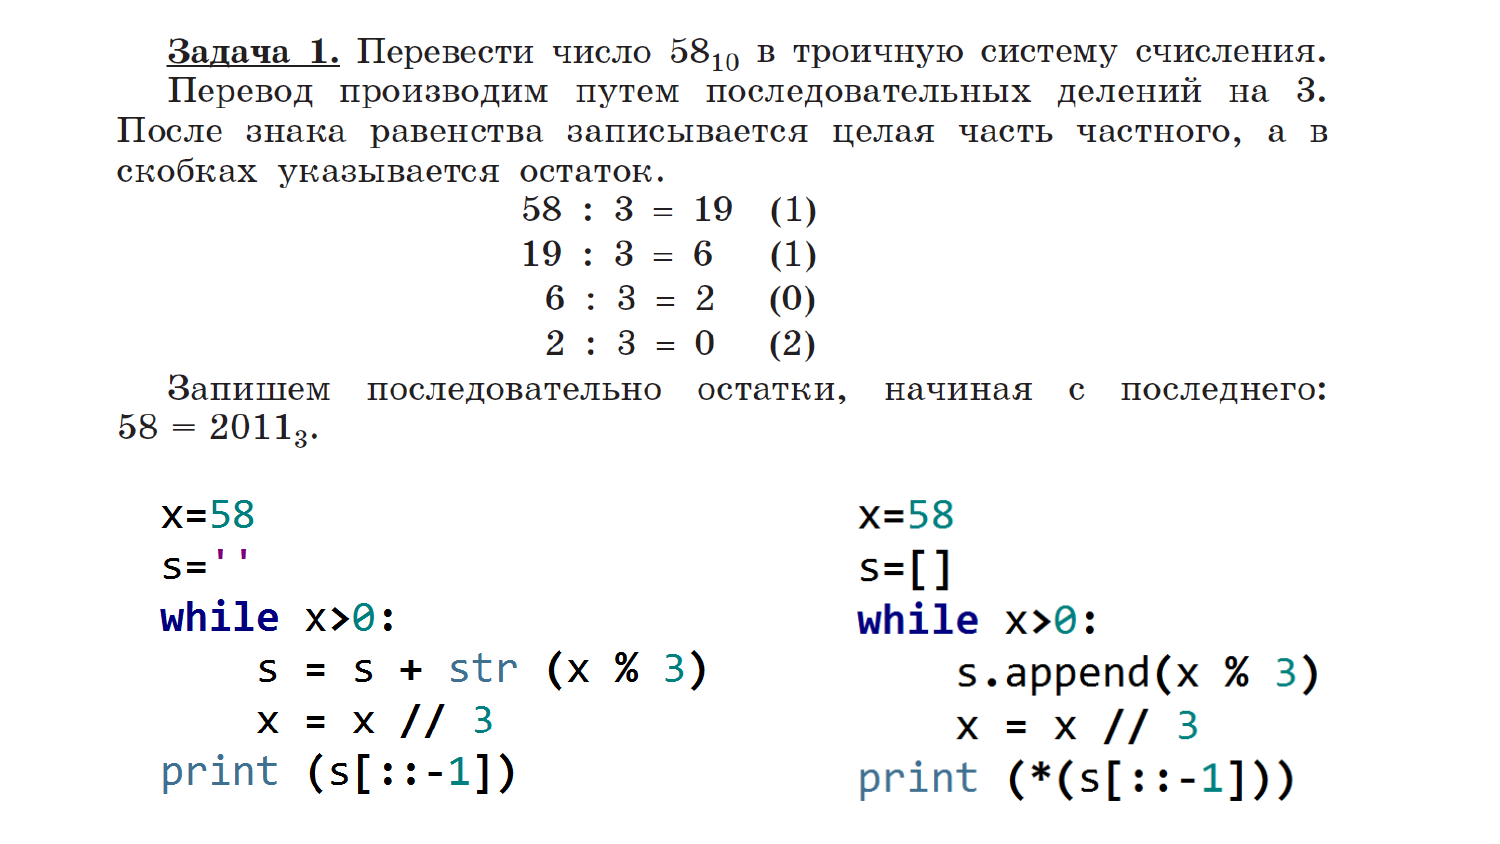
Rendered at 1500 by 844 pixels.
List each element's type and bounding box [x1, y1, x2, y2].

picture [152, 484, 723, 811]
picture [844, 489, 1330, 804]
picture [100, 26, 1341, 455]
